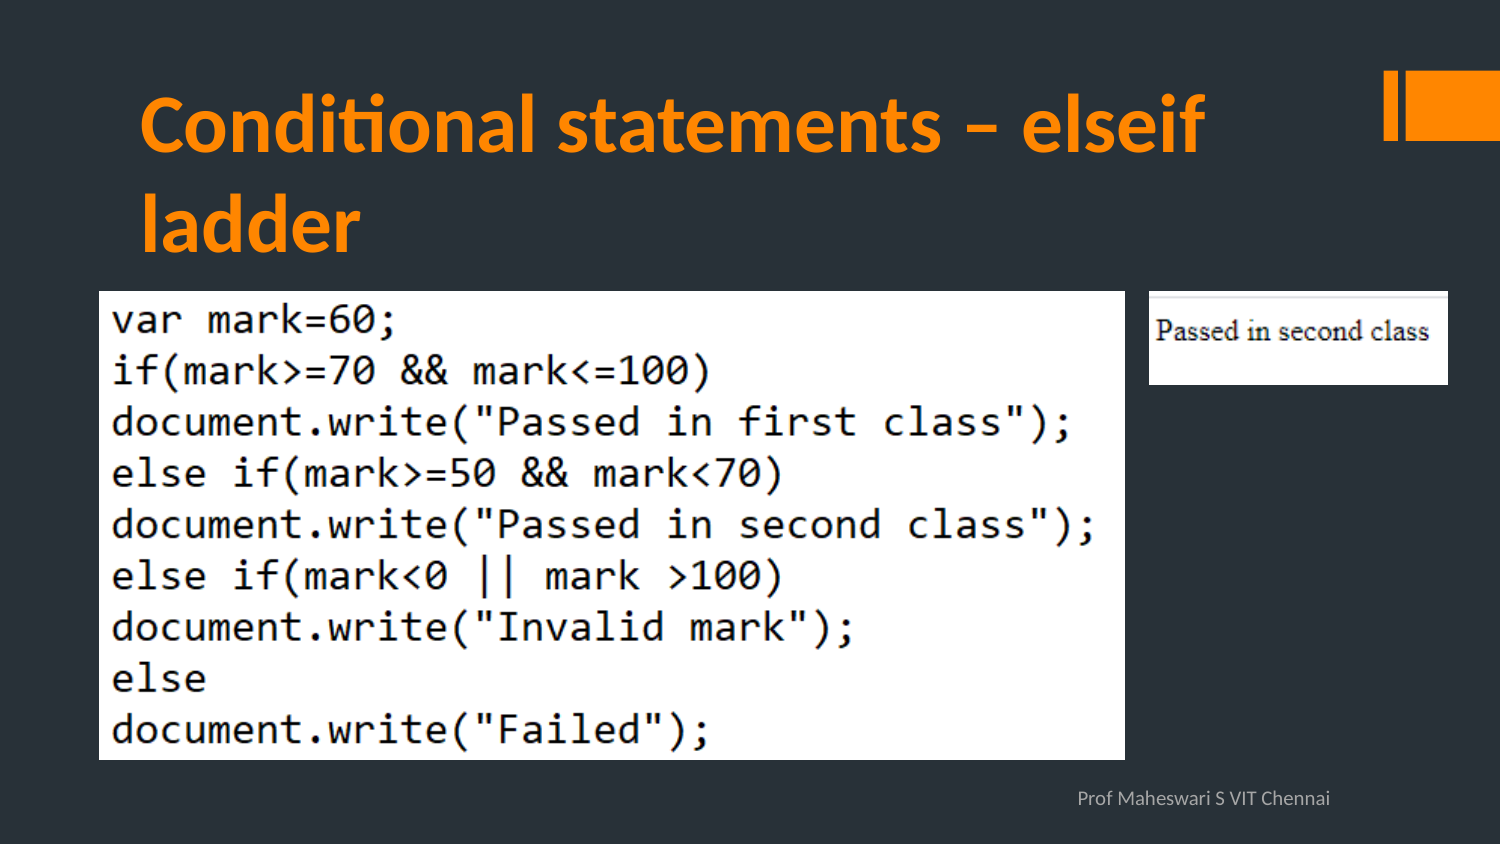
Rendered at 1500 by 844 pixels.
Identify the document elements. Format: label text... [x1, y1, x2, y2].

picture [1149, 290, 1449, 385]
picture [99, 290, 1126, 760]
title Conditional statements – elseif ladder [125, 134, 1325, 277]
footer Prof Maheswari S VIT Chennai [1062, 784, 1431, 822]
